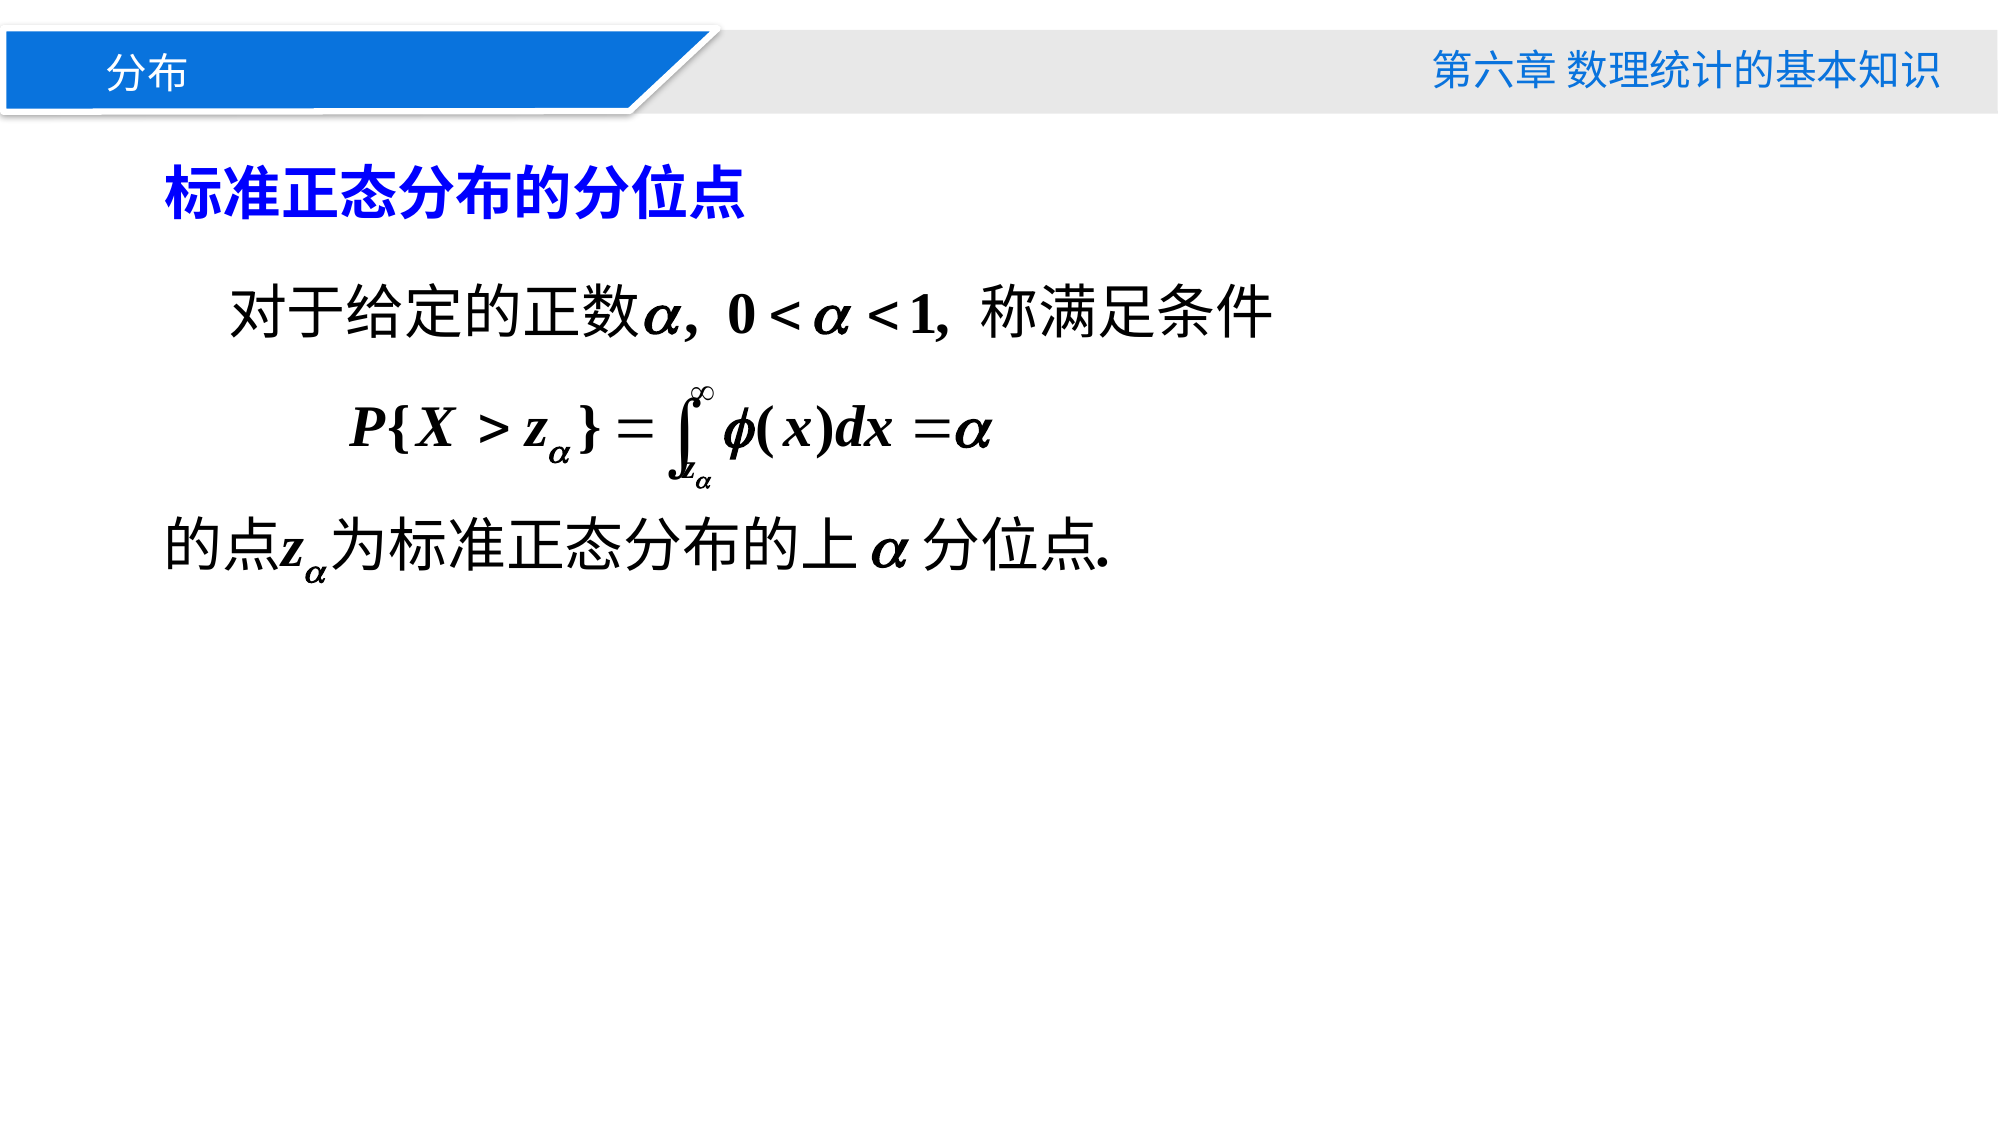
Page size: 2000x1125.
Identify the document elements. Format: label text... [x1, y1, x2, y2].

text_box 标准正态分布的分位点 [149, 148, 871, 234]
text_box 第六章 数理统计的基本知识 [1417, 36, 1957, 101]
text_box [160, 269, 1344, 595]
text_box [638, 27, 2000, 116]
text_box [0, 25, 721, 115]
